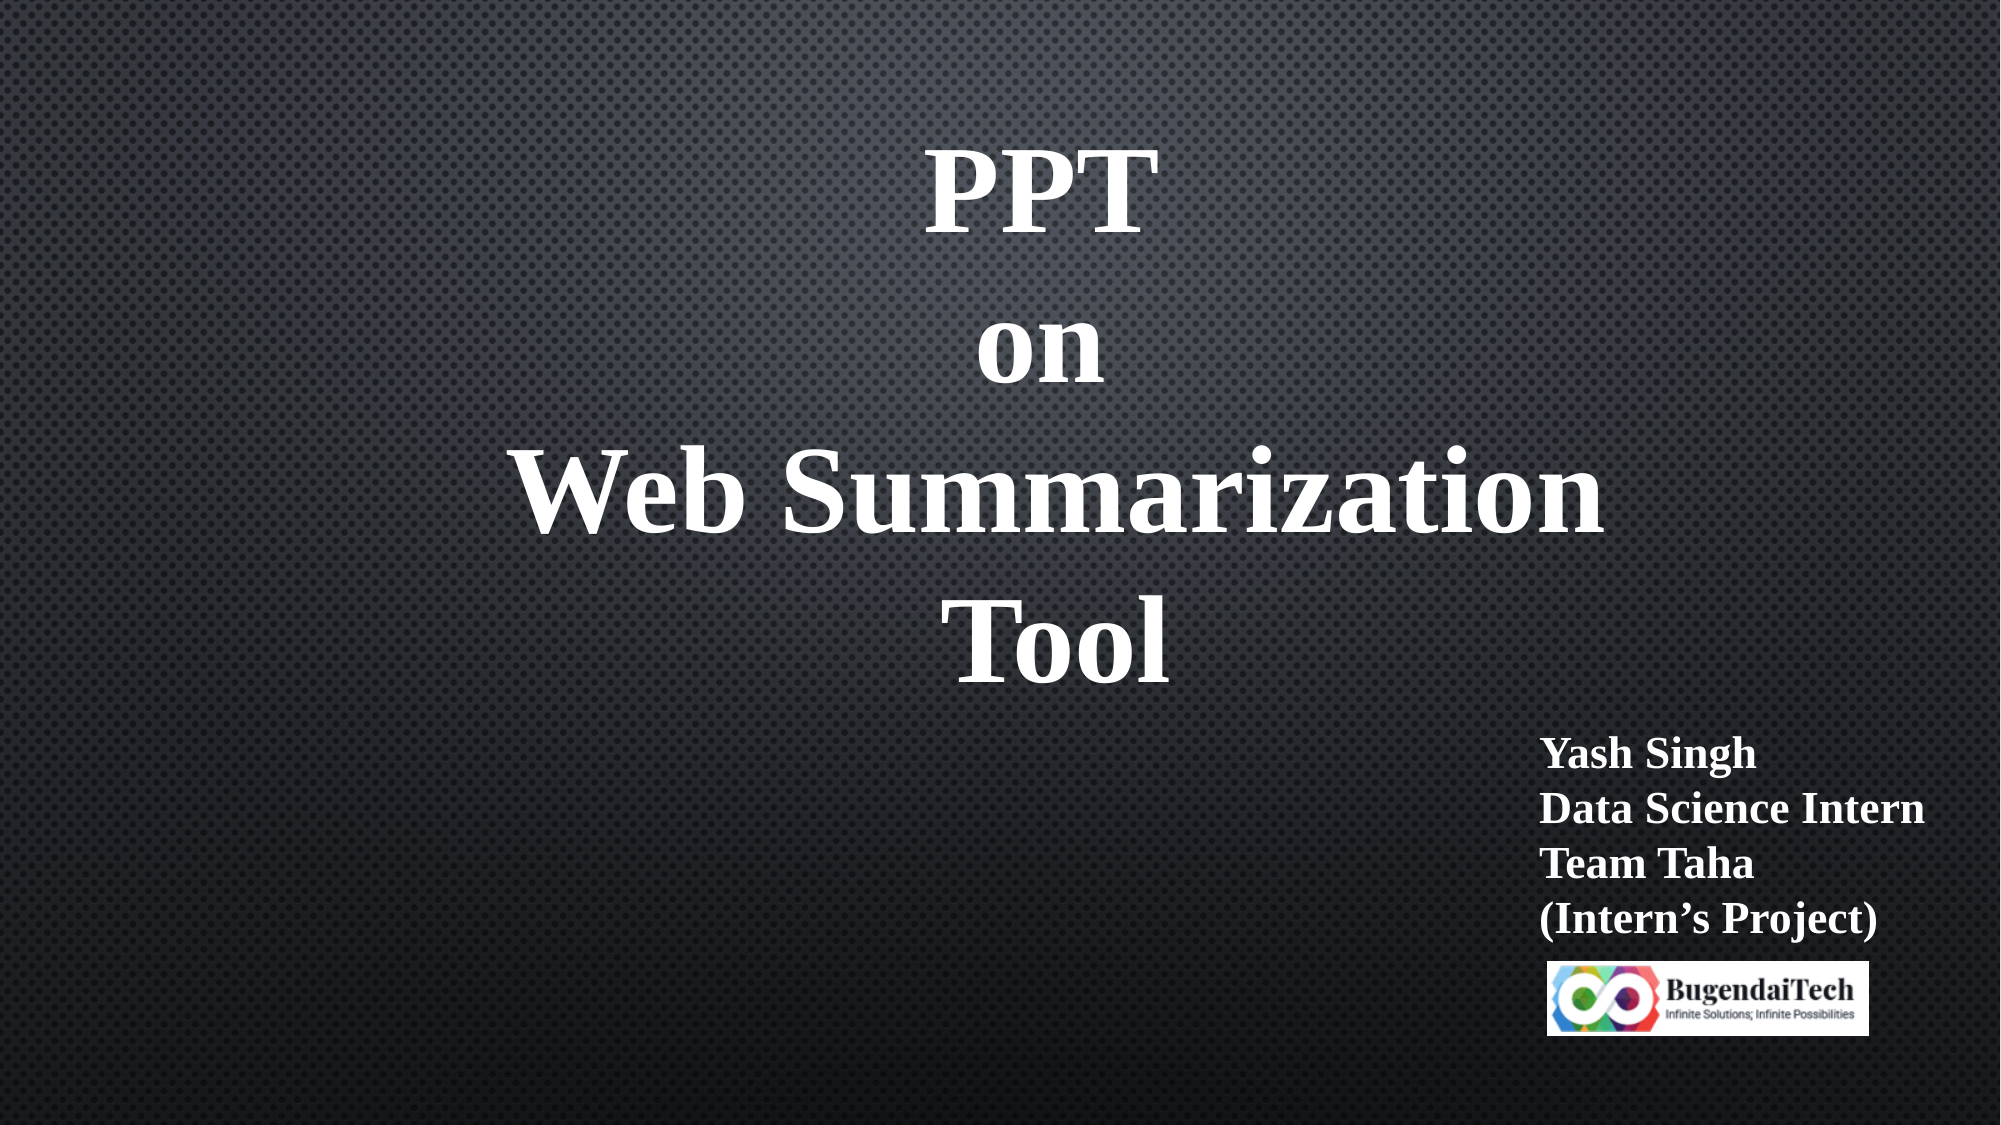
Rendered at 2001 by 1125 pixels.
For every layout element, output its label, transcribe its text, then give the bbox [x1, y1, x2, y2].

text_box PPT on Web Summarization Tool [467, 99, 1645, 715]
text_box Yash Singh Data Science Intern Team Taha (Intern’s Project) [1524, 715, 1982, 951]
picture [1547, 961, 1869, 1037]
